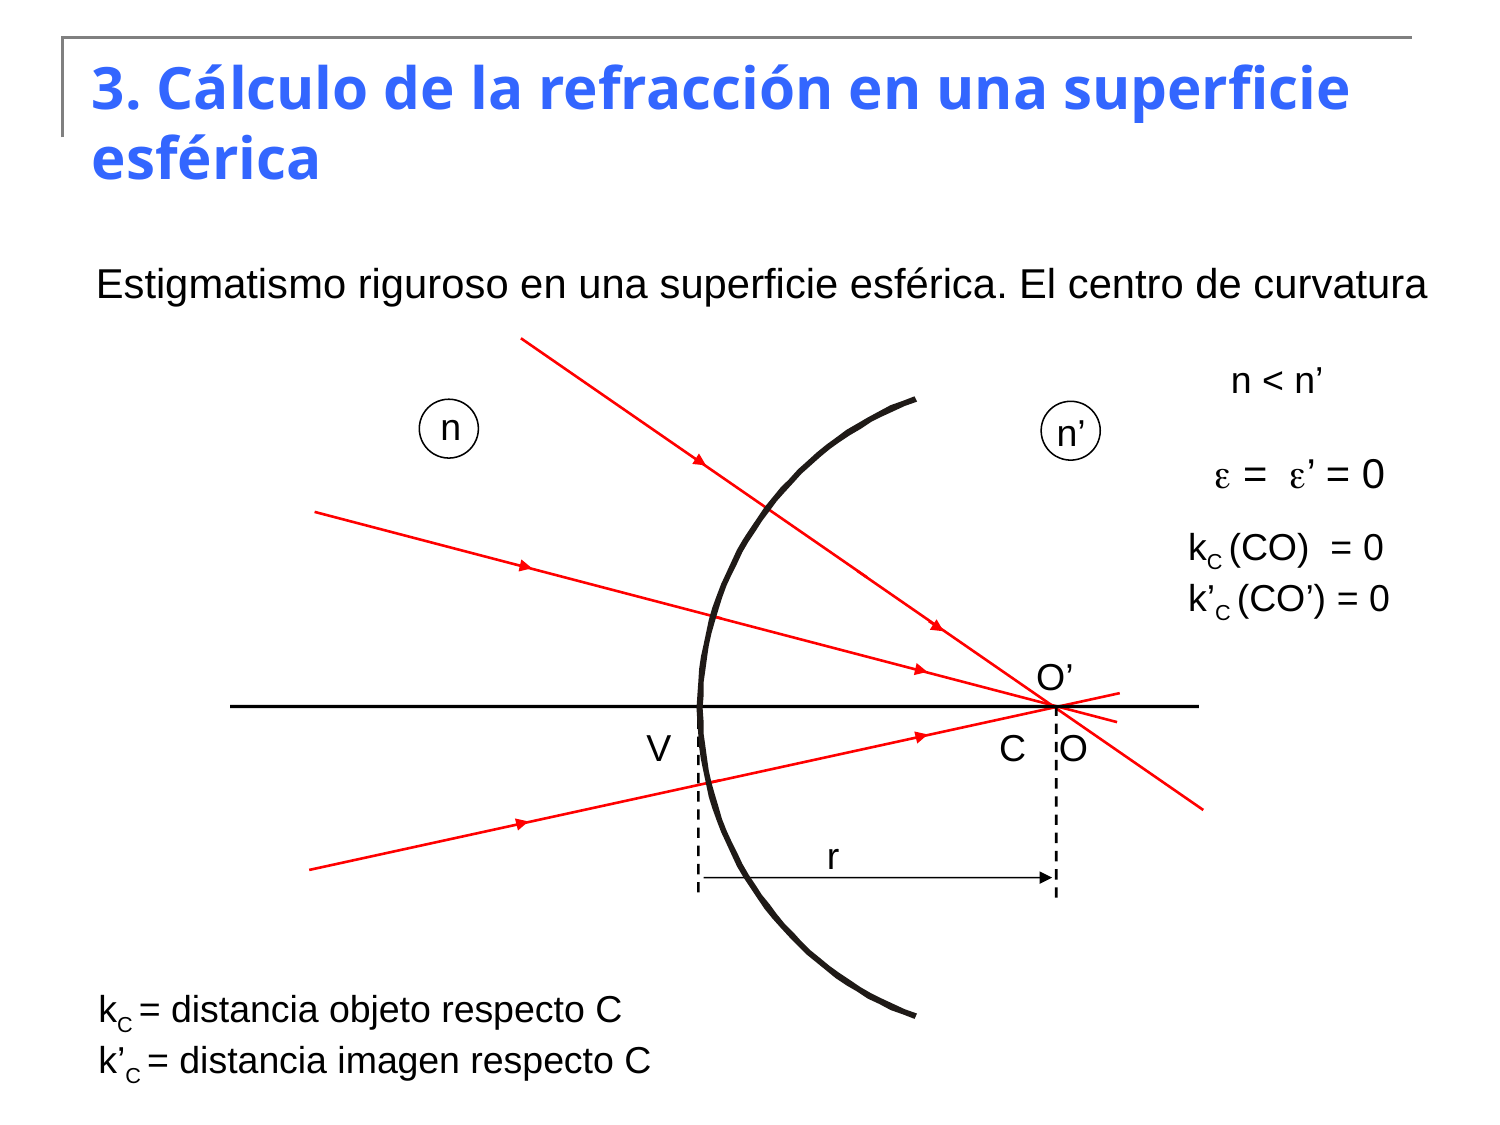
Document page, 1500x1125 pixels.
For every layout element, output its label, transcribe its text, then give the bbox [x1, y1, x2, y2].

text_box Estigmatismo riguroso en una superficie esférica. El centro de curvatura [81, 249, 1444, 315]
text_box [229, 348, 1459, 1024]
text_box kC = distancia objeto respecto C k’C = distancia imagen respecto C [83, 977, 667, 1095]
text_box 3. Cálculo de la refracción en una superficie esférica [76, 32, 1500, 210]
